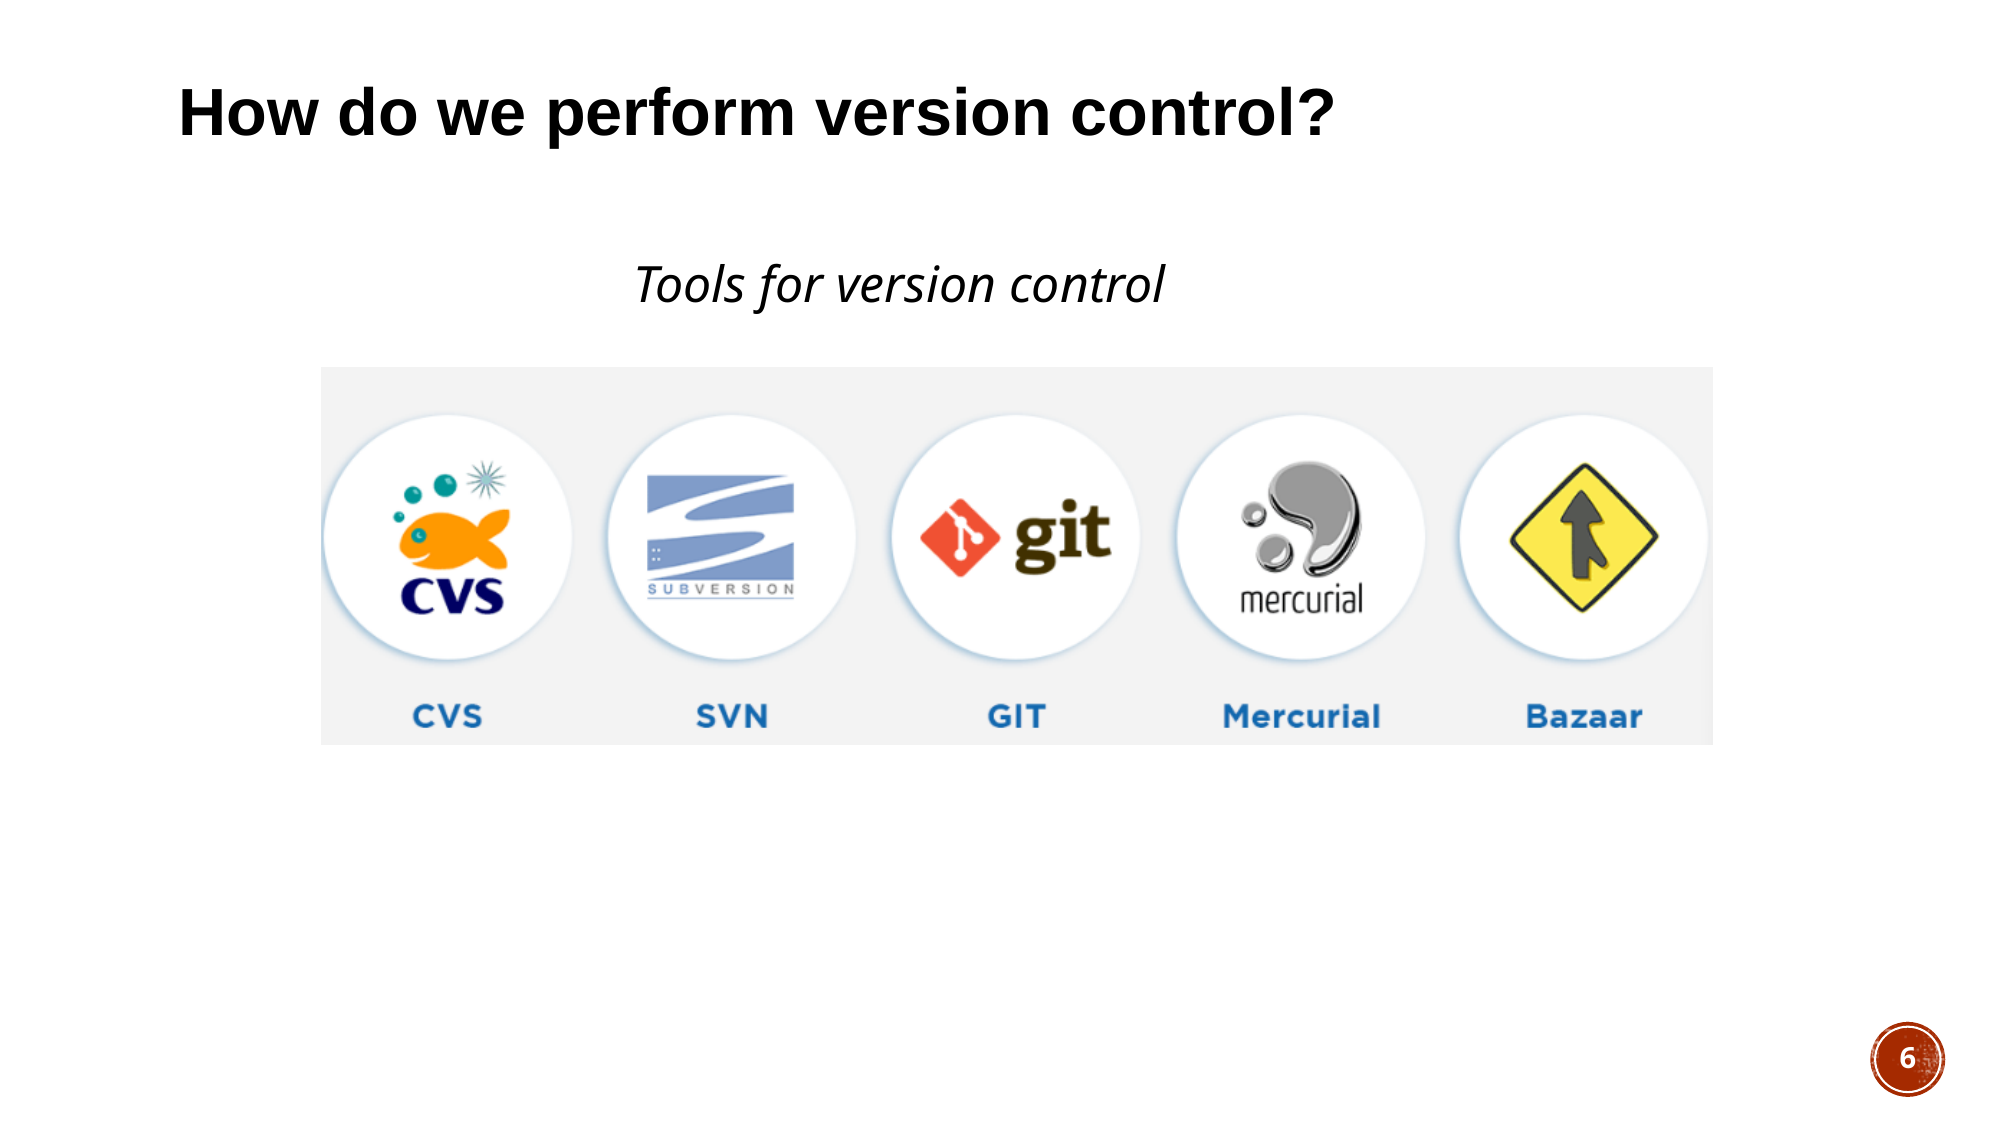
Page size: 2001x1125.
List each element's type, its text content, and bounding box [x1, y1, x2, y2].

title How do we perform version control? [163, 62, 1680, 166]
slide_number 6 [1855, 1028, 1961, 1089]
picture [321, 367, 1713, 745]
list Tools for version control [543, 251, 1258, 354]
